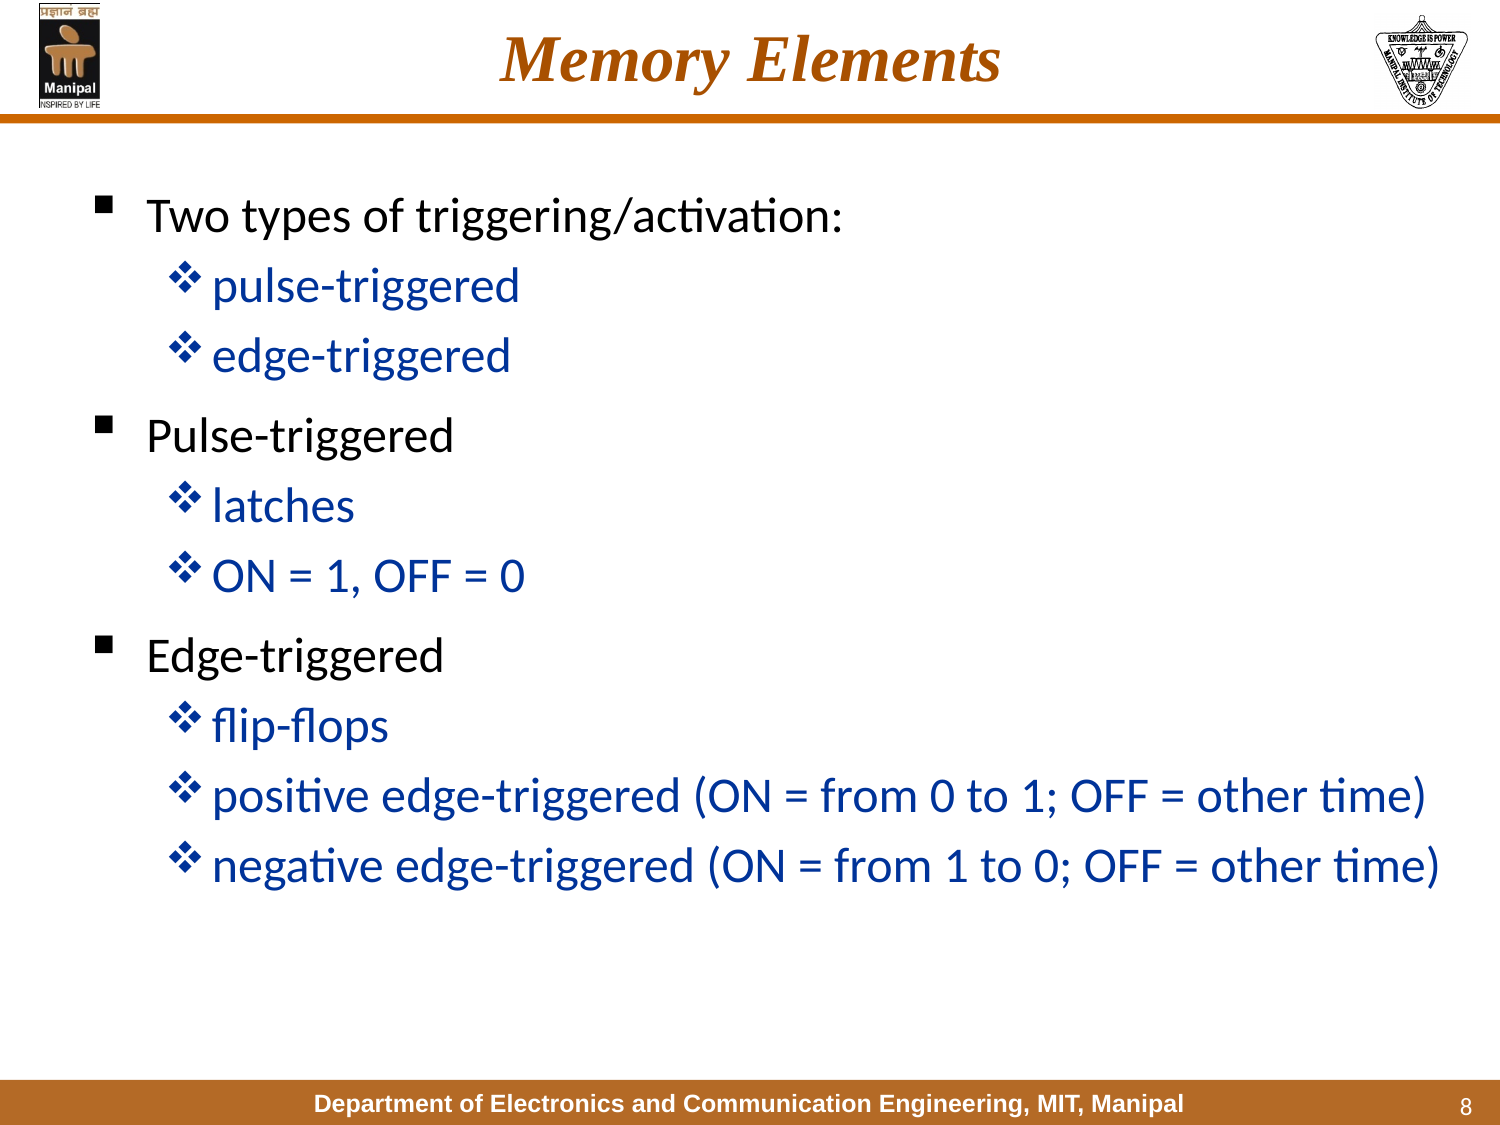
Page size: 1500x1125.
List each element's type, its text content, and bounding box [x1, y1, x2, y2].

slide_number 8 [1137, 1074, 1488, 1125]
list Two types of triggering/activation: pulse-triggered edge-triggered Pulse-triggered latches ON = 1, OFF = 0 Edge-triggered flip-flops positive edge-triggered (ON = from 0 to 1; OFF = other time) negative edge-triggered (ON = from 1 to 0; OFF = other time) [75, 174, 1463, 1050]
picture [39, 3, 77, 108]
title Memory Elements [77, 0, 1428, 124]
